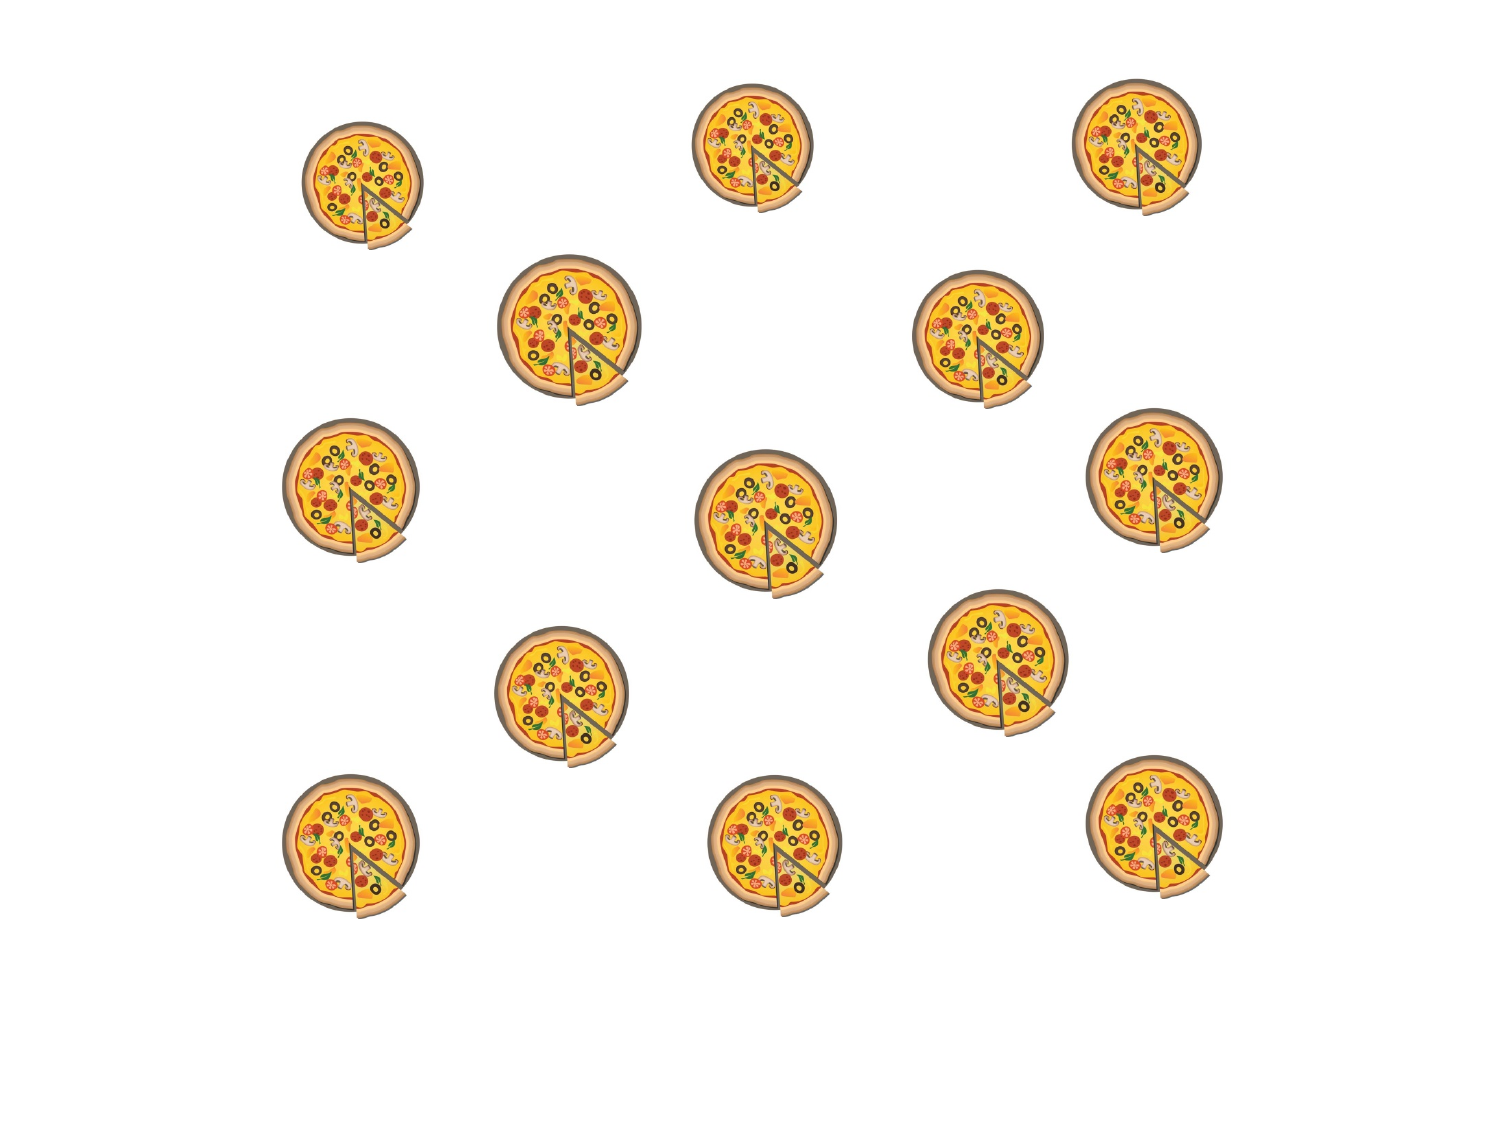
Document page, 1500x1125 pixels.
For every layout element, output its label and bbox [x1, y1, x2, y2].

picture [655, 79, 845, 213]
picture [886, 583, 1105, 737]
picture [1033, 74, 1235, 216]
picture [666, 770, 877, 918]
picture [872, 265, 1259, 553]
picture [265, 116, 679, 407]
picture [241, 769, 455, 919]
picture [241, 413, 455, 563]
picture [1045, 749, 1259, 900]
picture [454, 621, 664, 768]
picture [652, 444, 874, 599]
